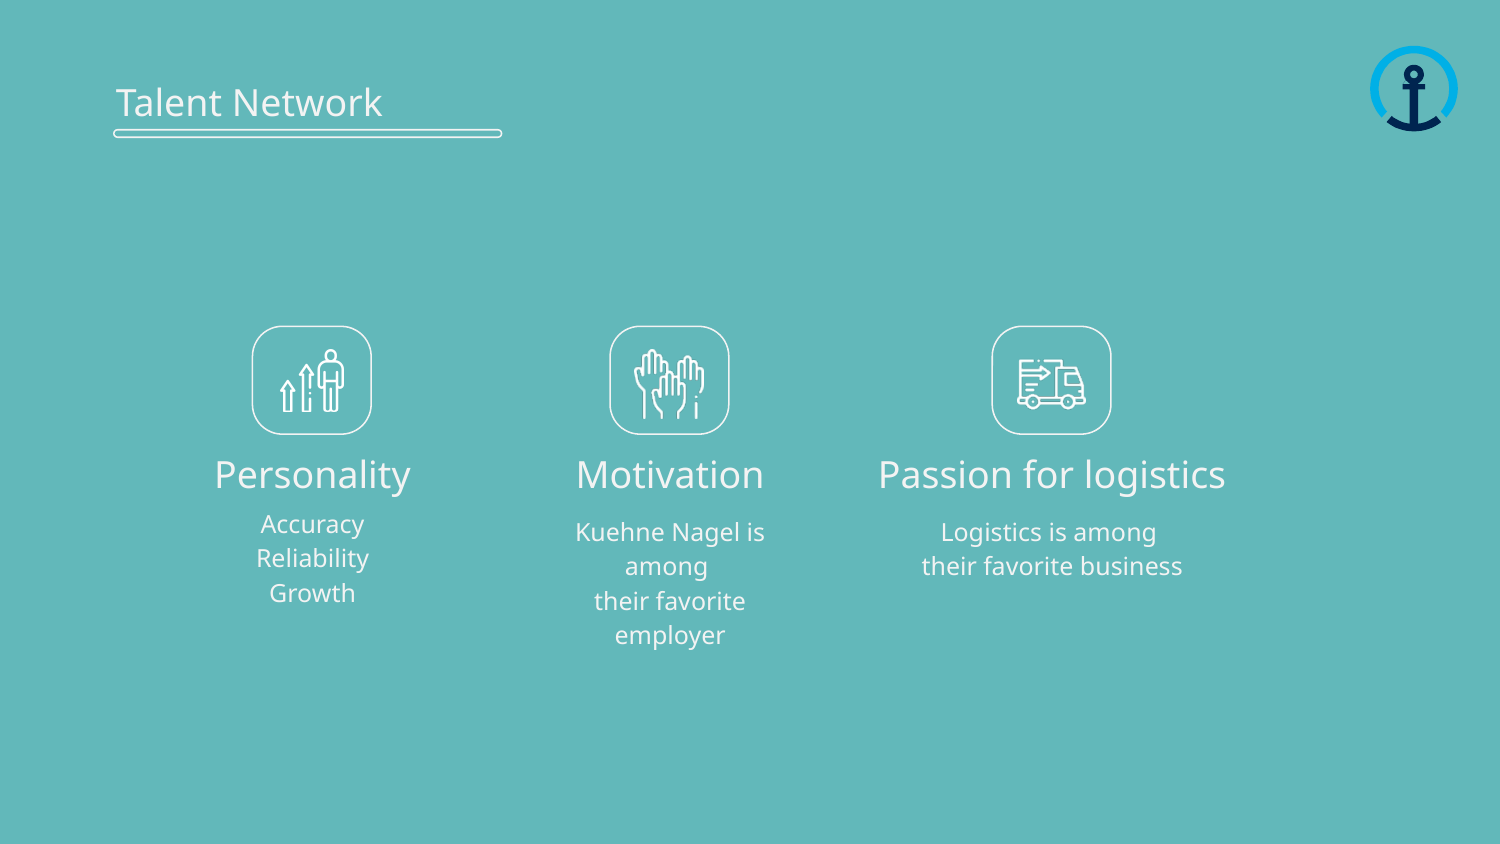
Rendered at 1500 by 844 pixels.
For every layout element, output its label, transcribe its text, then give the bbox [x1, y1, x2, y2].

text_box Accuracy Reliability Growth [163, 511, 462, 599]
text_box Kuehne Nagel is among their favorite employer [521, 511, 820, 608]
text_box [252, 326, 372, 435]
title Talent Network [100, 64, 600, 220]
text_box [610, 326, 729, 435]
text_box Logistics is among their favorite business [903, 511, 1202, 608]
text_box [992, 326, 1111, 435]
text_box Personality [97, 447, 528, 511]
text_box Motivation [528, 447, 837, 511]
picture [280, 348, 344, 412]
picture [1017, 350, 1086, 419]
text_box [113, 129, 502, 138]
text_box Passion for logistics [837, 447, 1268, 511]
picture [634, 349, 705, 419]
